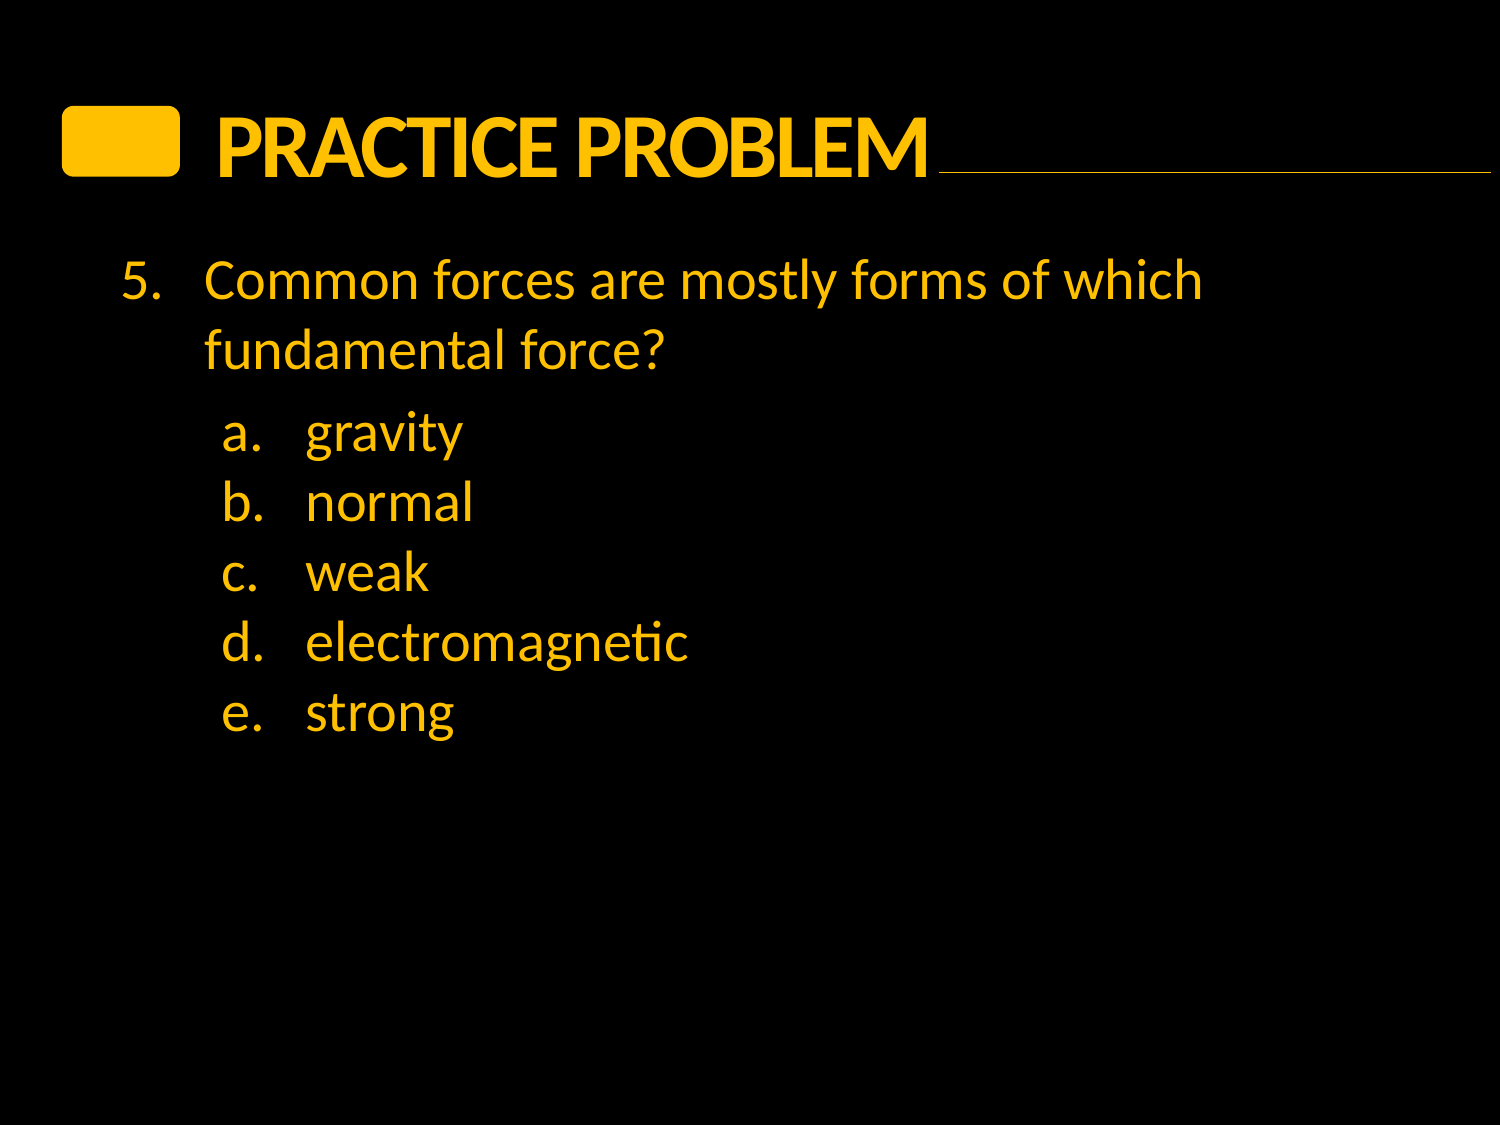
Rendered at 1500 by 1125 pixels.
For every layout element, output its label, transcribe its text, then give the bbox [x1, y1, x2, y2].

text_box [108, 77, 1492, 205]
text_box gravity normal weak electromagnetic strong [206, 385, 1353, 750]
text_box [59, 103, 103, 179]
text_box 5. Common forces are mostly forms of which fundamental force? [105, 234, 1453, 389]
